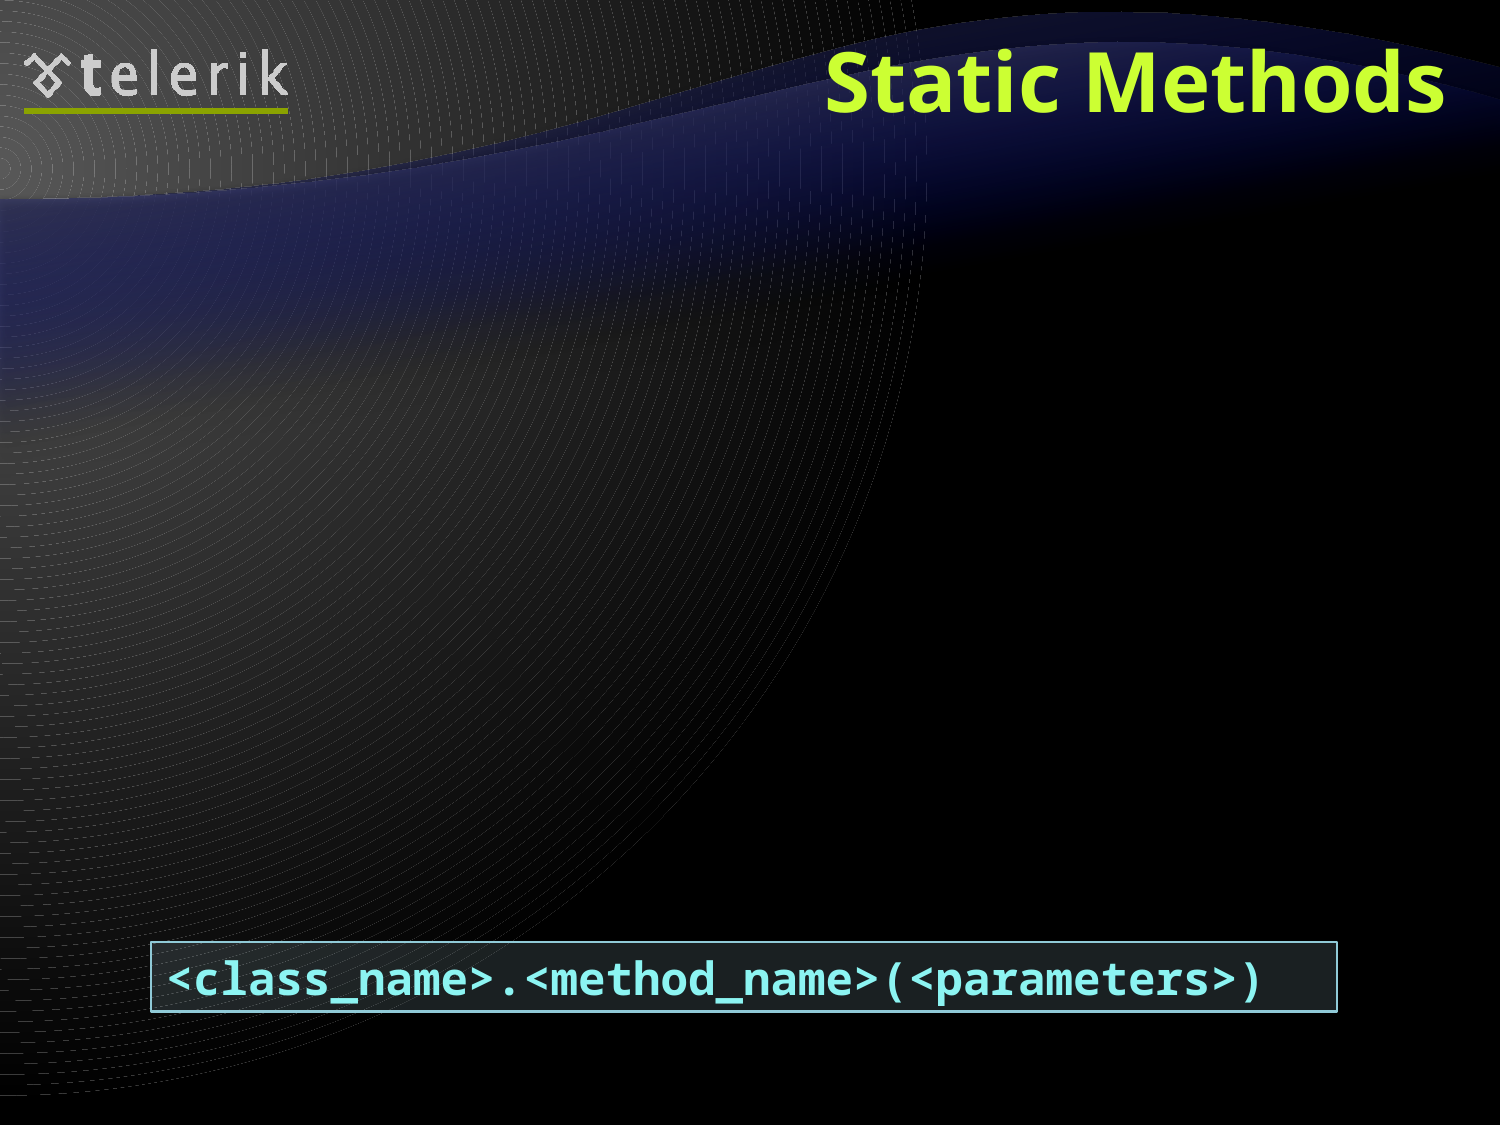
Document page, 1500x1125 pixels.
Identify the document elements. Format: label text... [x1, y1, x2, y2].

picture [24, 49, 288, 114]
text_box <class_name>.<method_name>(<parameters>) [150, 941, 1338, 1012]
title Static Methods [300, 12, 1463, 163]
